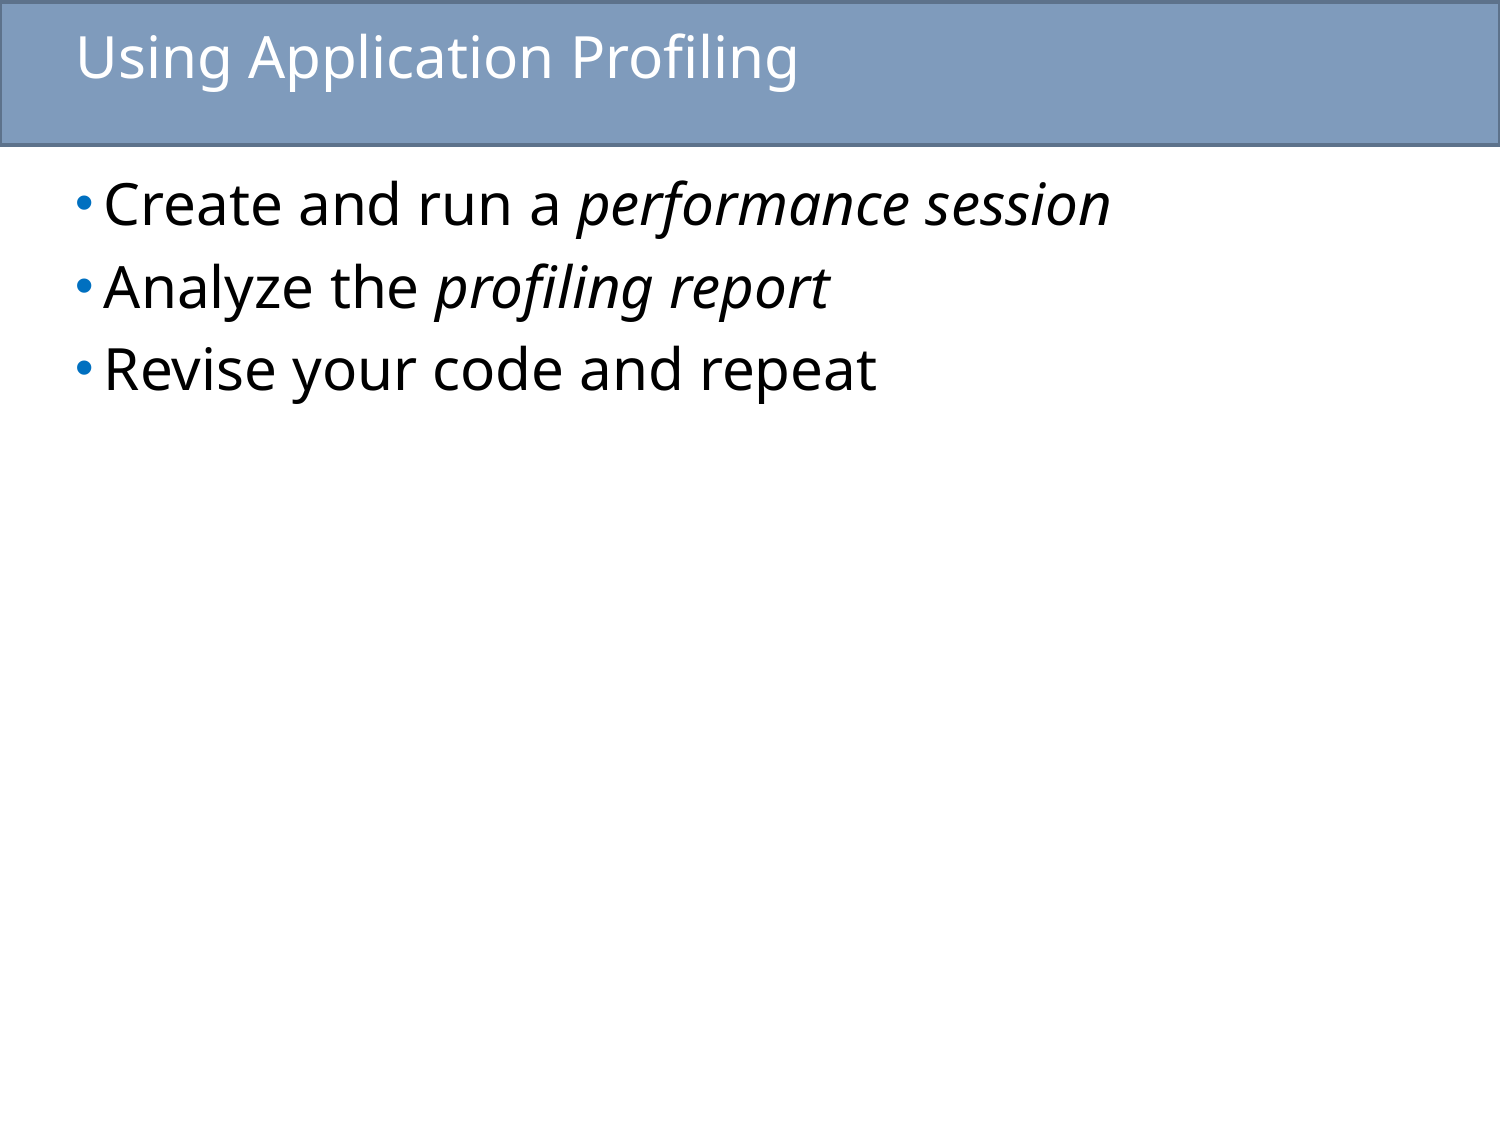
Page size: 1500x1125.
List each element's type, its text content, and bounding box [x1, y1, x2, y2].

text_box Create and run a performance session Analyze the profiling report Revise your code and repeat [75, 167, 1408, 1012]
title Using Application Profiling [75, 0, 1351, 122]
